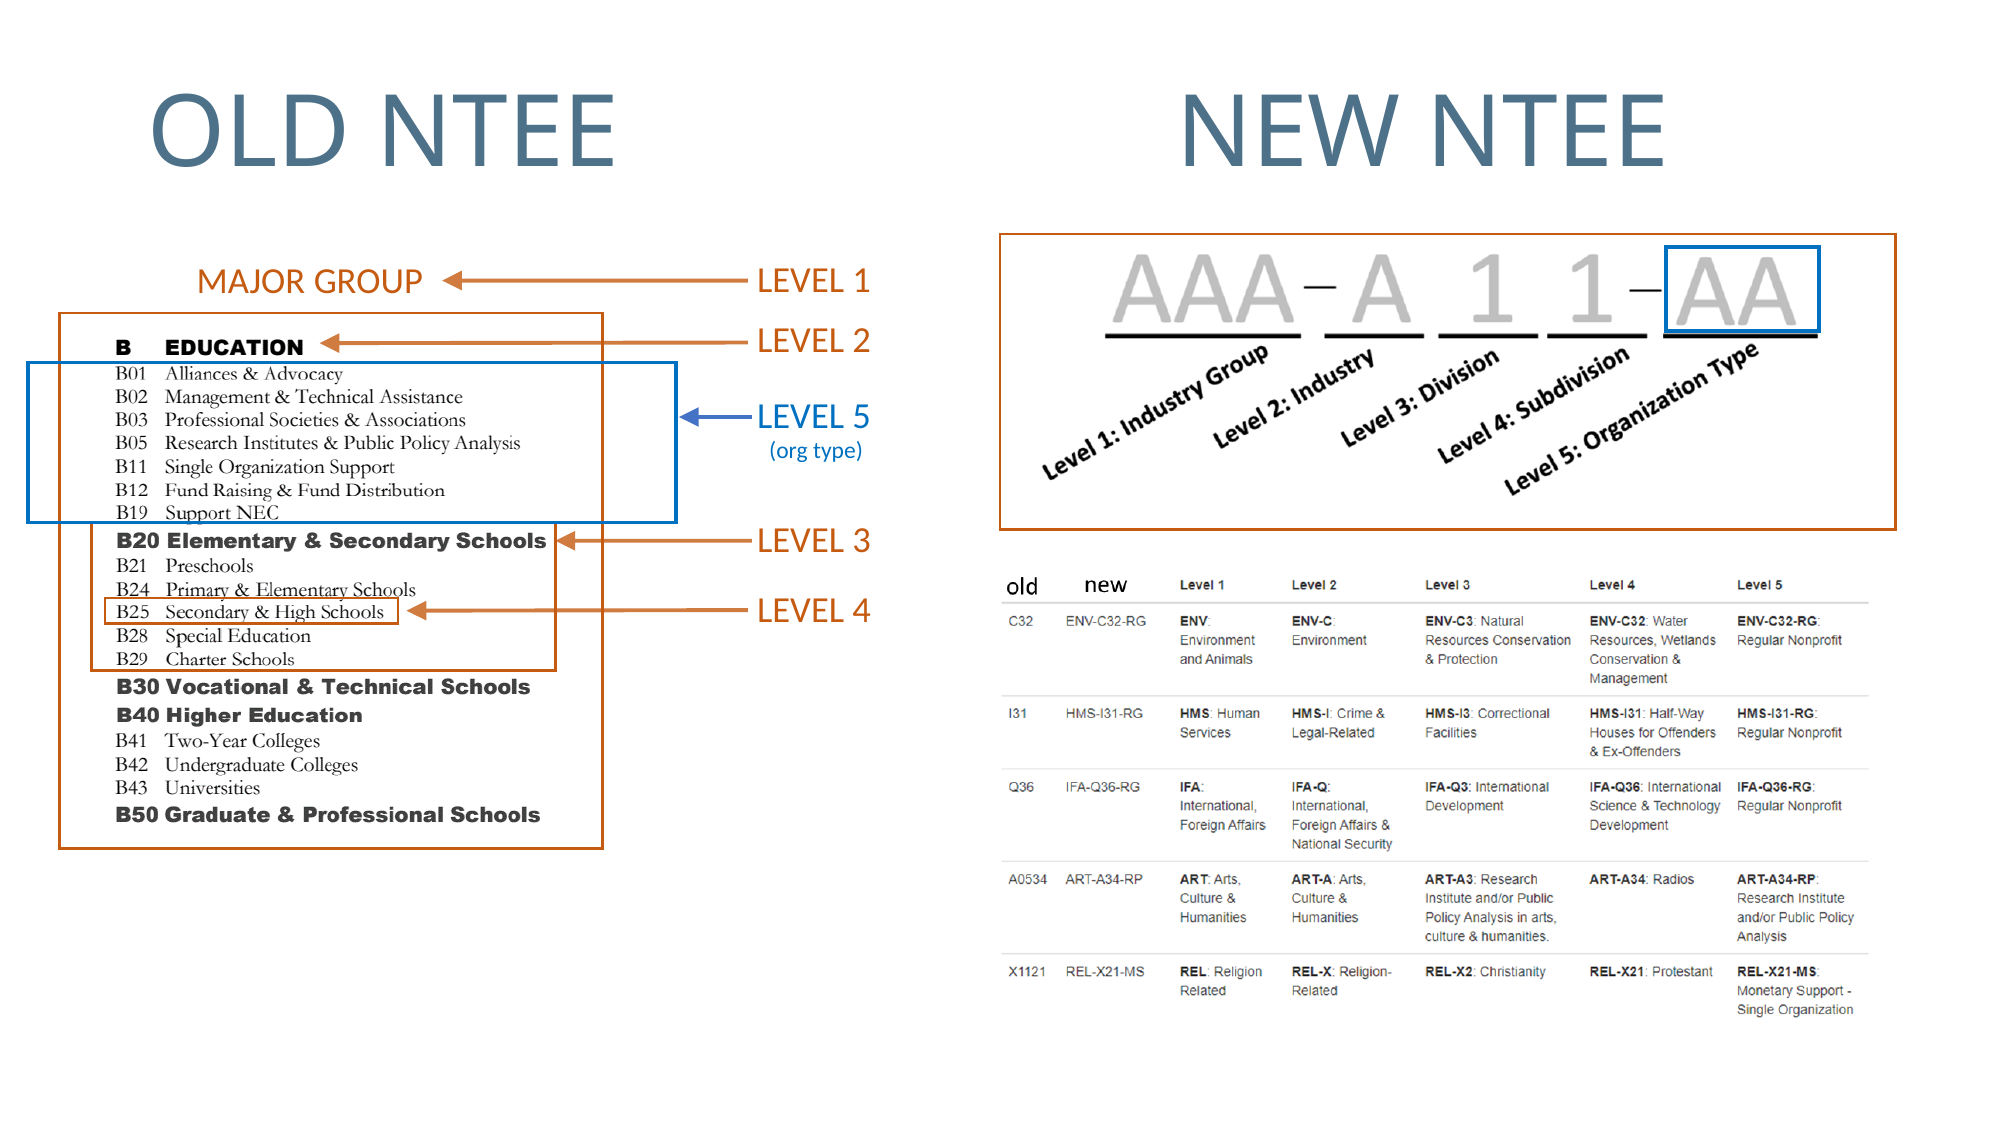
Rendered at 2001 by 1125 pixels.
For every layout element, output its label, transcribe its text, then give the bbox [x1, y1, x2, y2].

picture [26, 246, 894, 850]
text_box OLD NTEE [132, 59, 635, 195]
text_box NEW NTEE [1161, 59, 1684, 195]
picture [948, 234, 1896, 1032]
